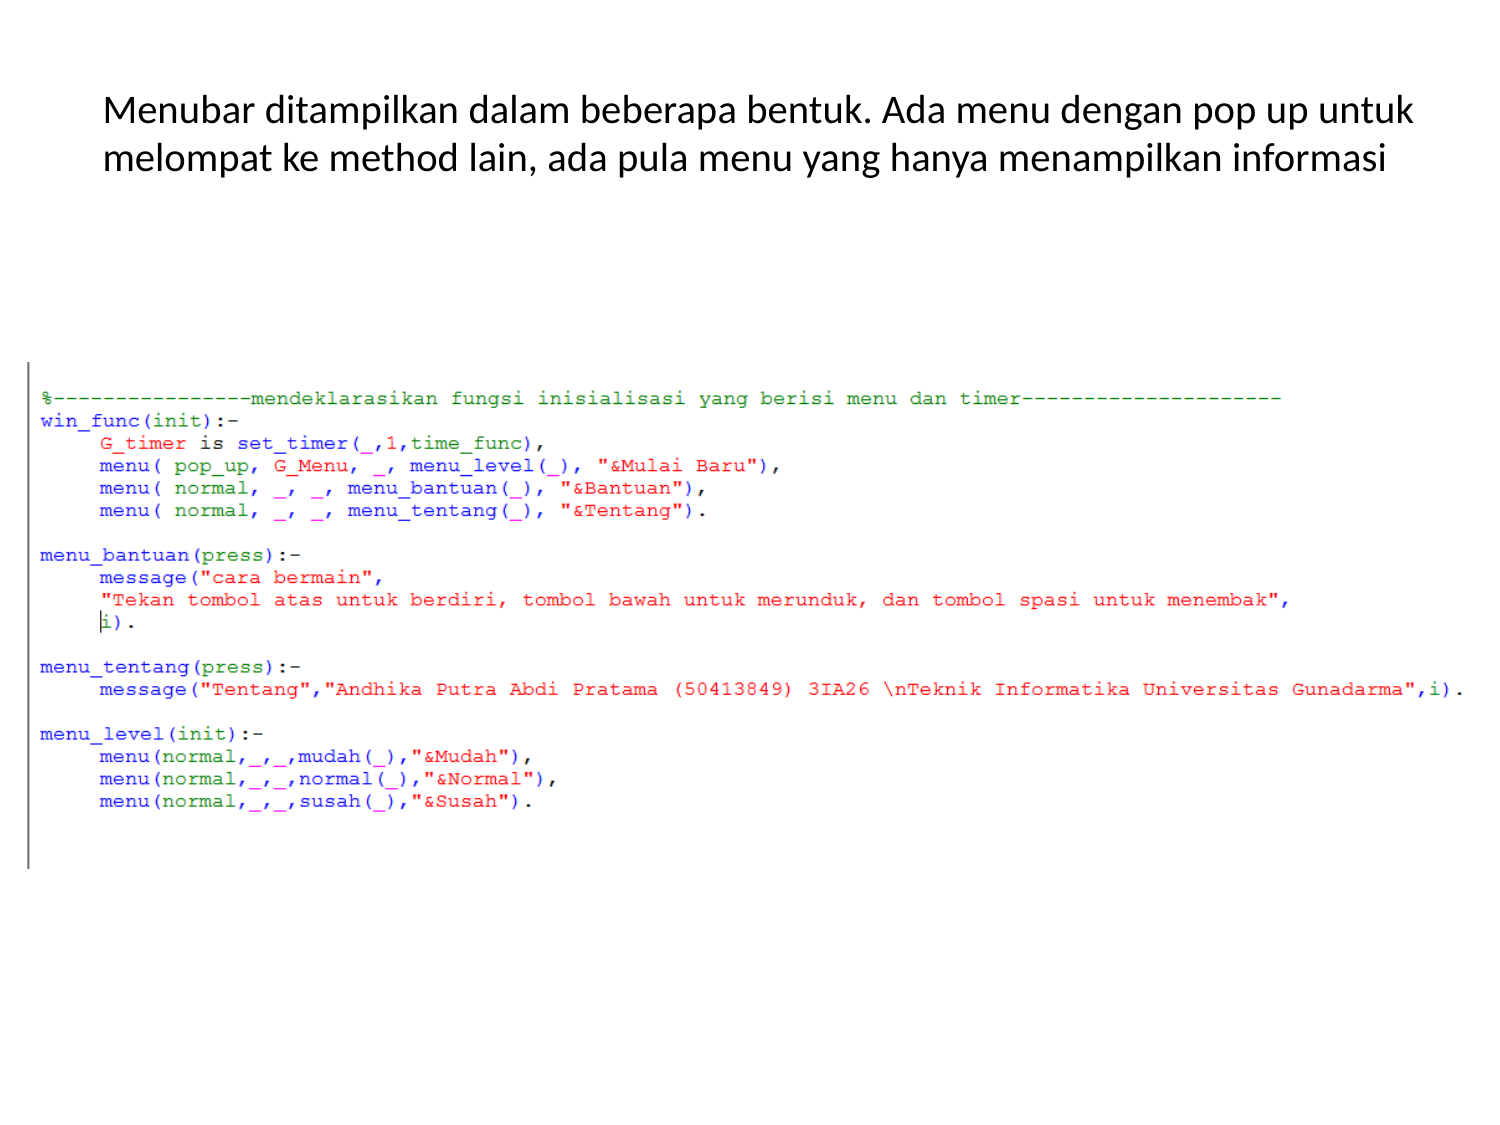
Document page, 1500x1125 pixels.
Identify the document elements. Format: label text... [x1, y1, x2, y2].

list Menubar ditampilkan dalam beberapa bentuk. Ada menu dengan pop up untuk melompat ke method lain, ada pula menu yang hanya menampilkan informasi [87, 75, 1438, 238]
picture [27, 362, 1498, 869]
